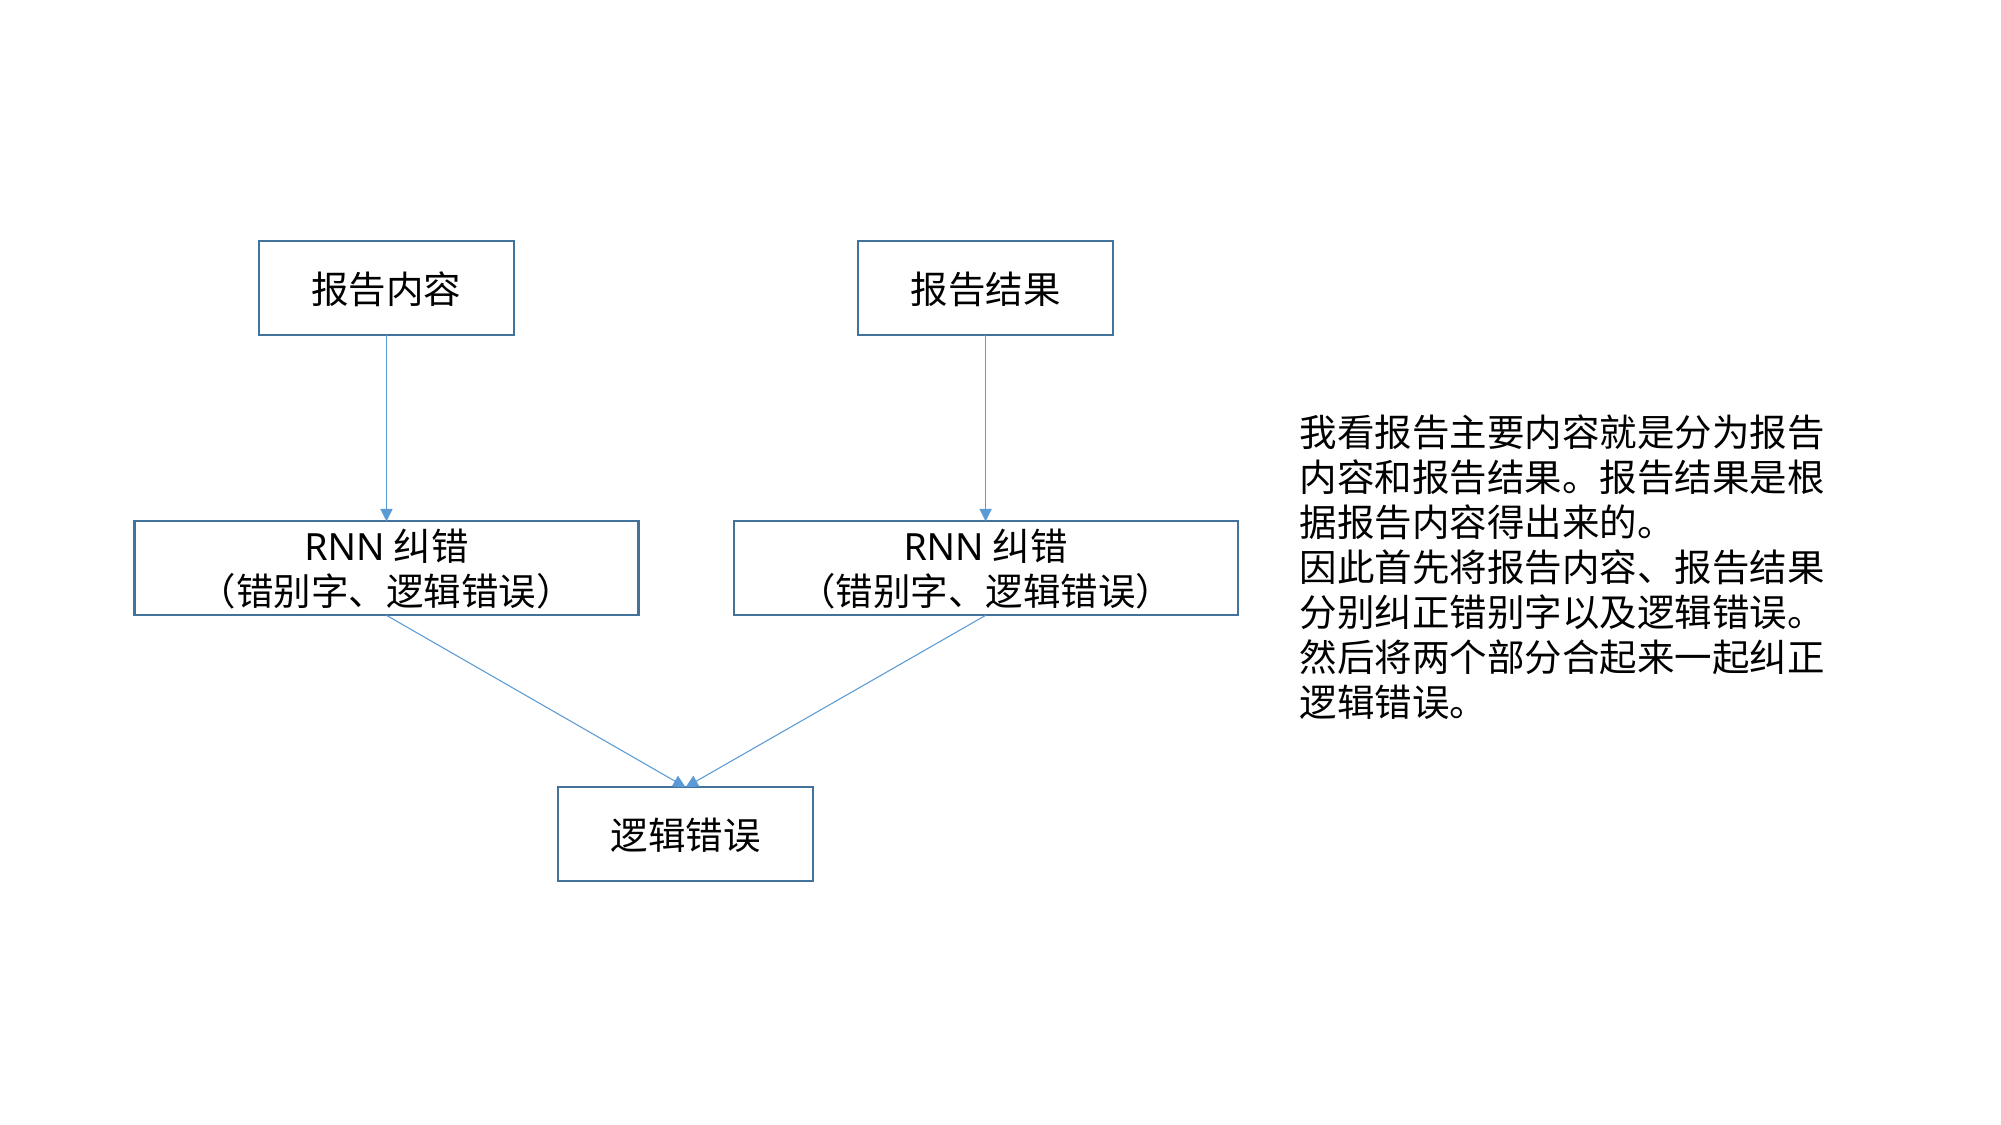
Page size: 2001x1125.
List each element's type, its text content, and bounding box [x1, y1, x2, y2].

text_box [386, 615, 685, 788]
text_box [685, 615, 986, 788]
text_box RNN纠错 （错别字、逻辑错误） [133, 520, 640, 616]
text_box 逻辑错误 [557, 788, 814, 882]
text_box 报告内容 [258, 240, 515, 336]
text_box 报告结果 [857, 240, 1114, 336]
text_box RNN纠错 （错别字、逻辑错误） [733, 520, 1239, 616]
text_box 我看报告主要内容就是分为报告内容和报告结果。报告结果是根据报告内容得出来的。 因此首先将报告内容、报告结果分别纠正错别字以及逻辑错误。然后将两个部分合起来一起纠正逻辑错误。 [1284, 401, 1847, 732]
